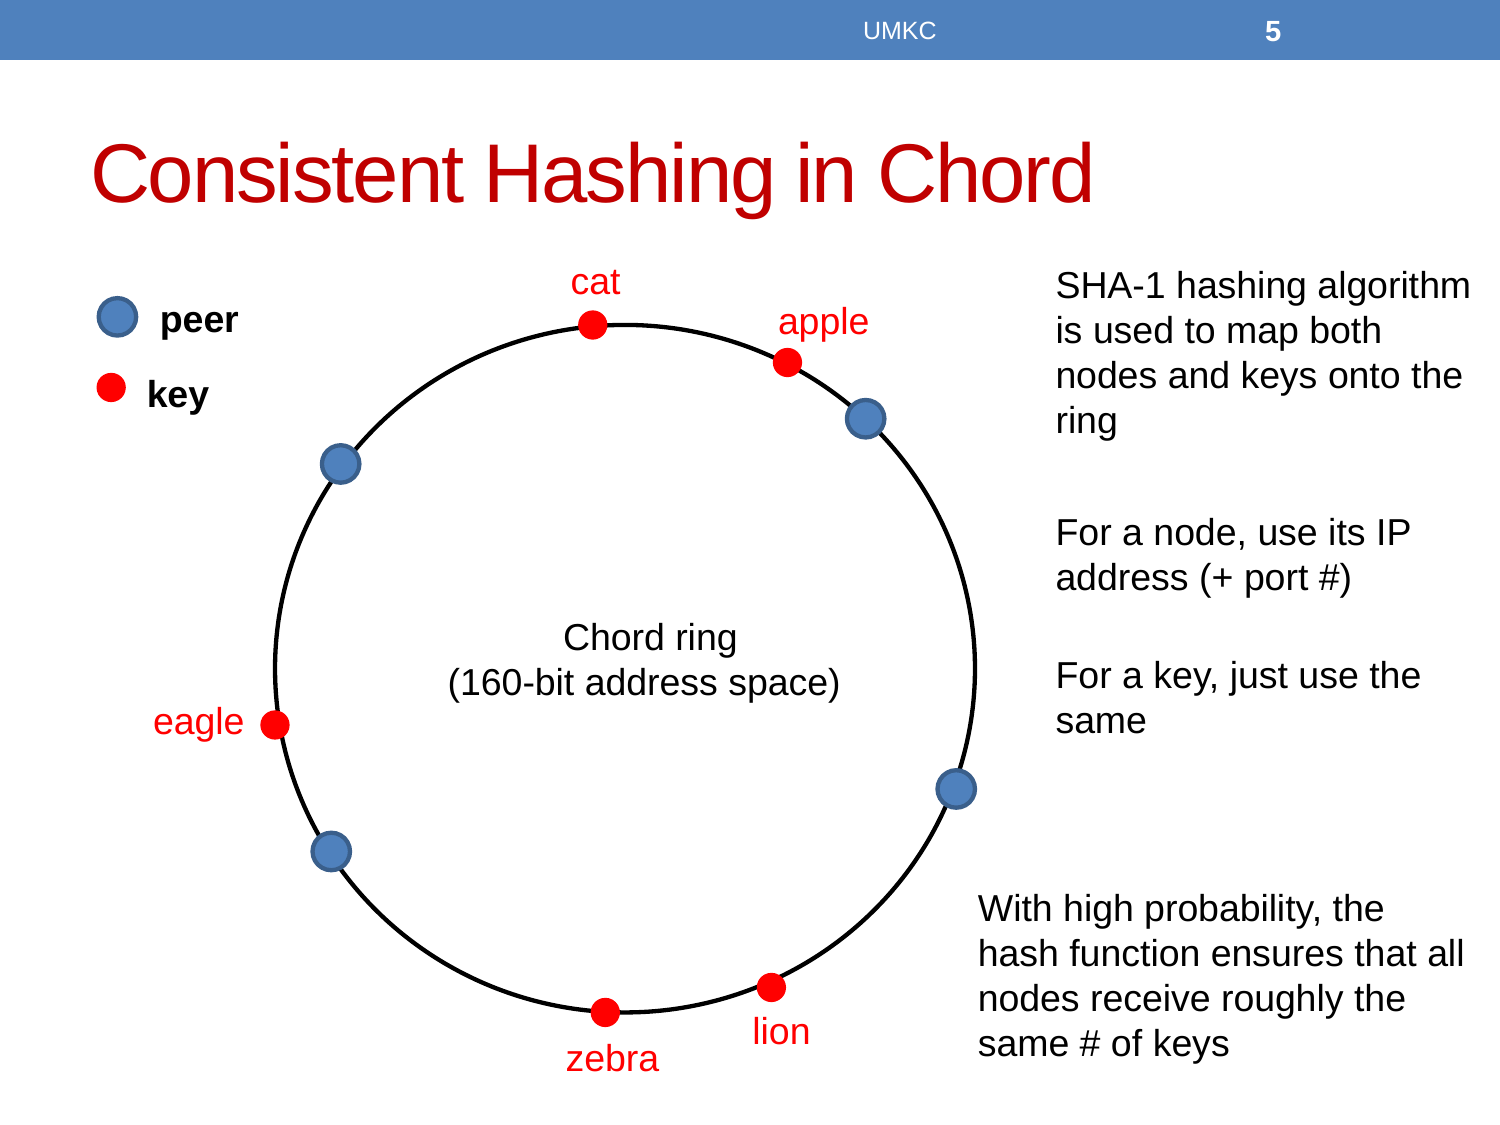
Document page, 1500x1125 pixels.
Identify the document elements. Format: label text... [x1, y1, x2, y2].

footer UMKC [562, 3, 1238, 57]
text_box For a key, just use the same [1040, 643, 1454, 749]
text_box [918, 287, 976, 871]
text_box For a node, use its IP address (+ port #) [1040, 500, 1500, 605]
slide_number 5 [1250, 3, 1425, 57]
text_box SHA-1 hashing algorithm is used to map both nodes and keys onto the ring [1040, 253, 1500, 448]
title Consistent Hashing in Chord [75, 87, 1425, 250]
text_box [98, 249, 909, 1088]
text_box With high probability, the hash function ensures that all nodes receive roughly the same # of keys [918, 876, 1481, 1072]
